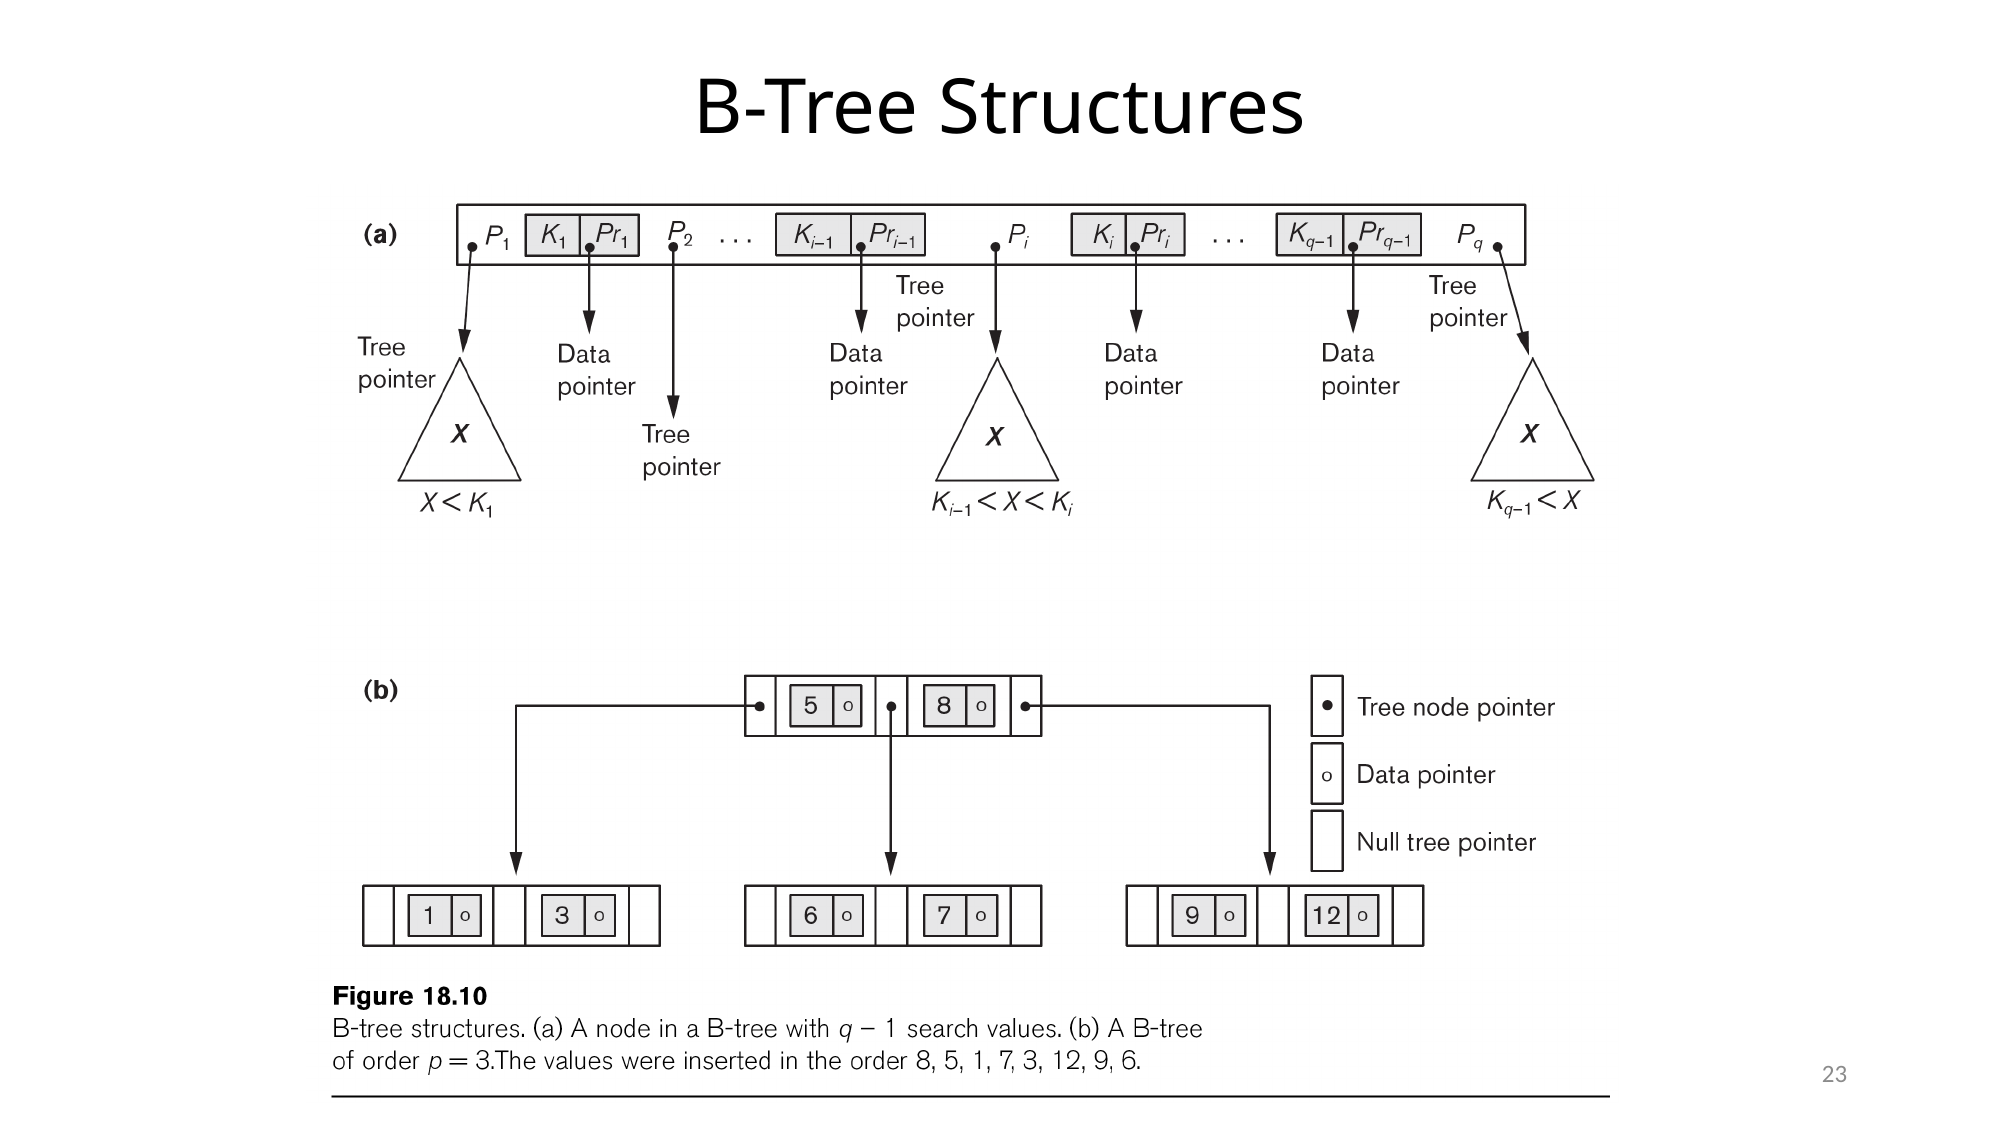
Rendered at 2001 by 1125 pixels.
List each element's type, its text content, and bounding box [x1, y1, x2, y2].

title B-Tree Structures [137, 59, 1863, 158]
picture [306, 184, 1619, 1103]
slide_number 23 [1619, 1042, 1863, 1103]
